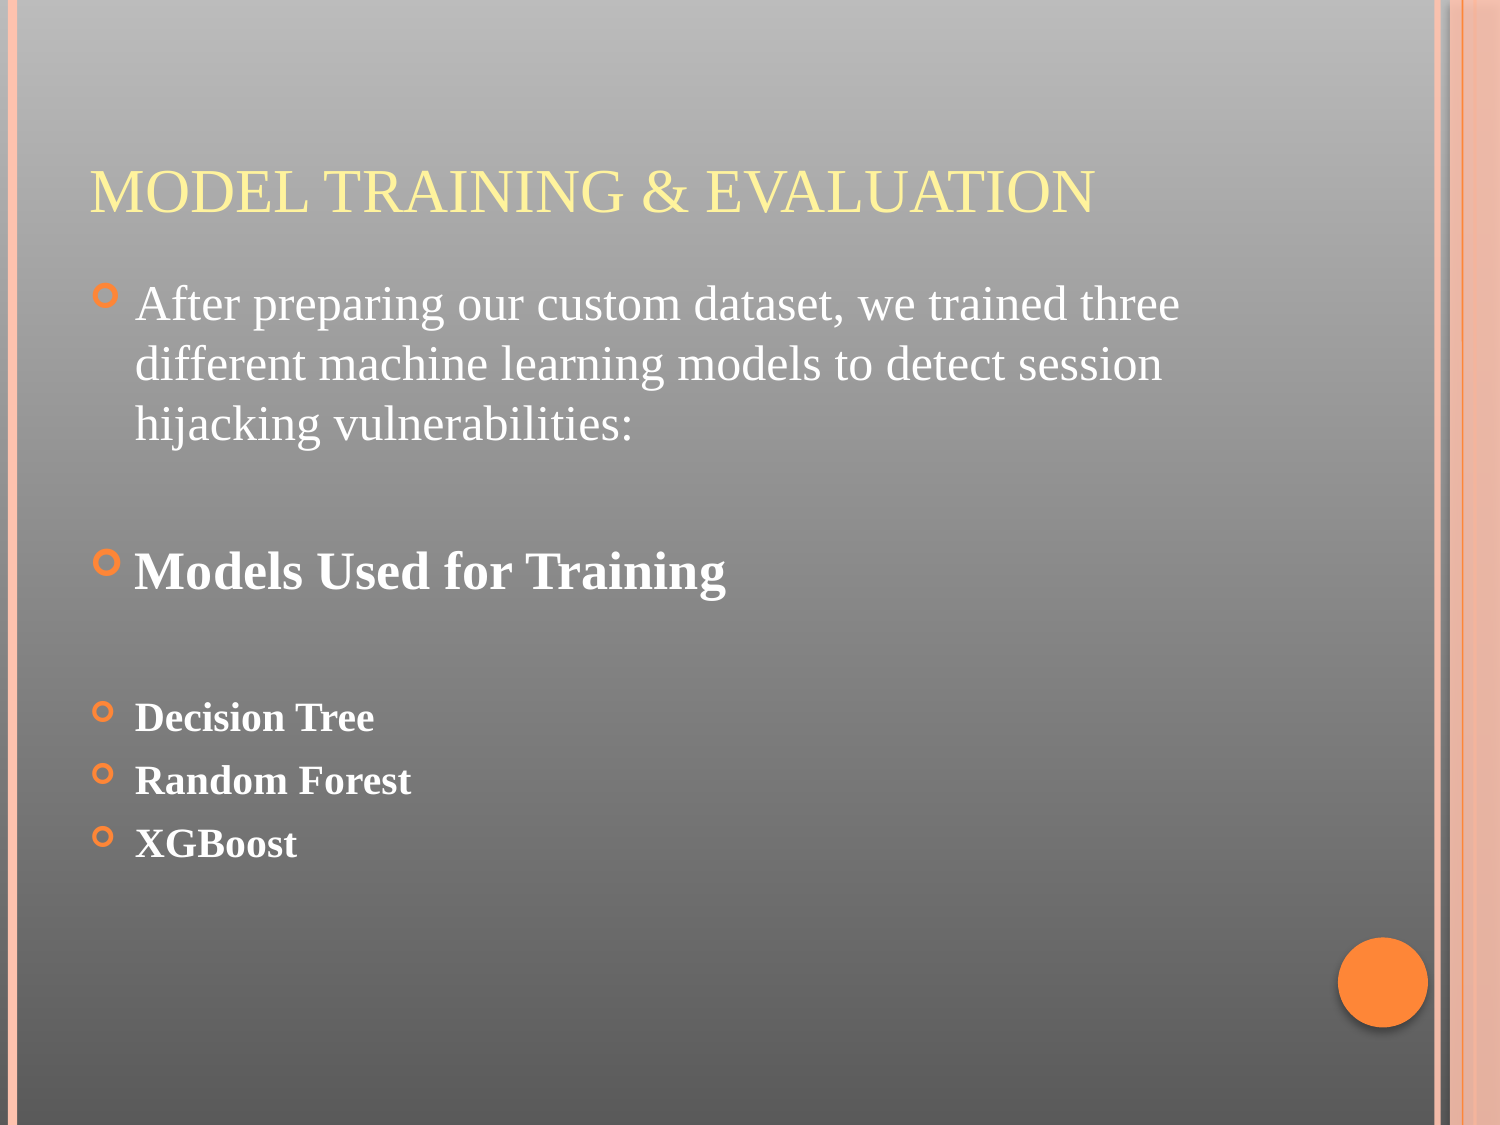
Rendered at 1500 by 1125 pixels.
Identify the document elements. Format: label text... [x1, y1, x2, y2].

list After preparing our custom dataset, we trained three different machine learning models to detect session hijacking vulnerabilities: Models Used for Training Decision Tree Random Forest XGBoost [75, 262, 1300, 1062]
title Model Training & Evaluation [75, 45, 1300, 233]
